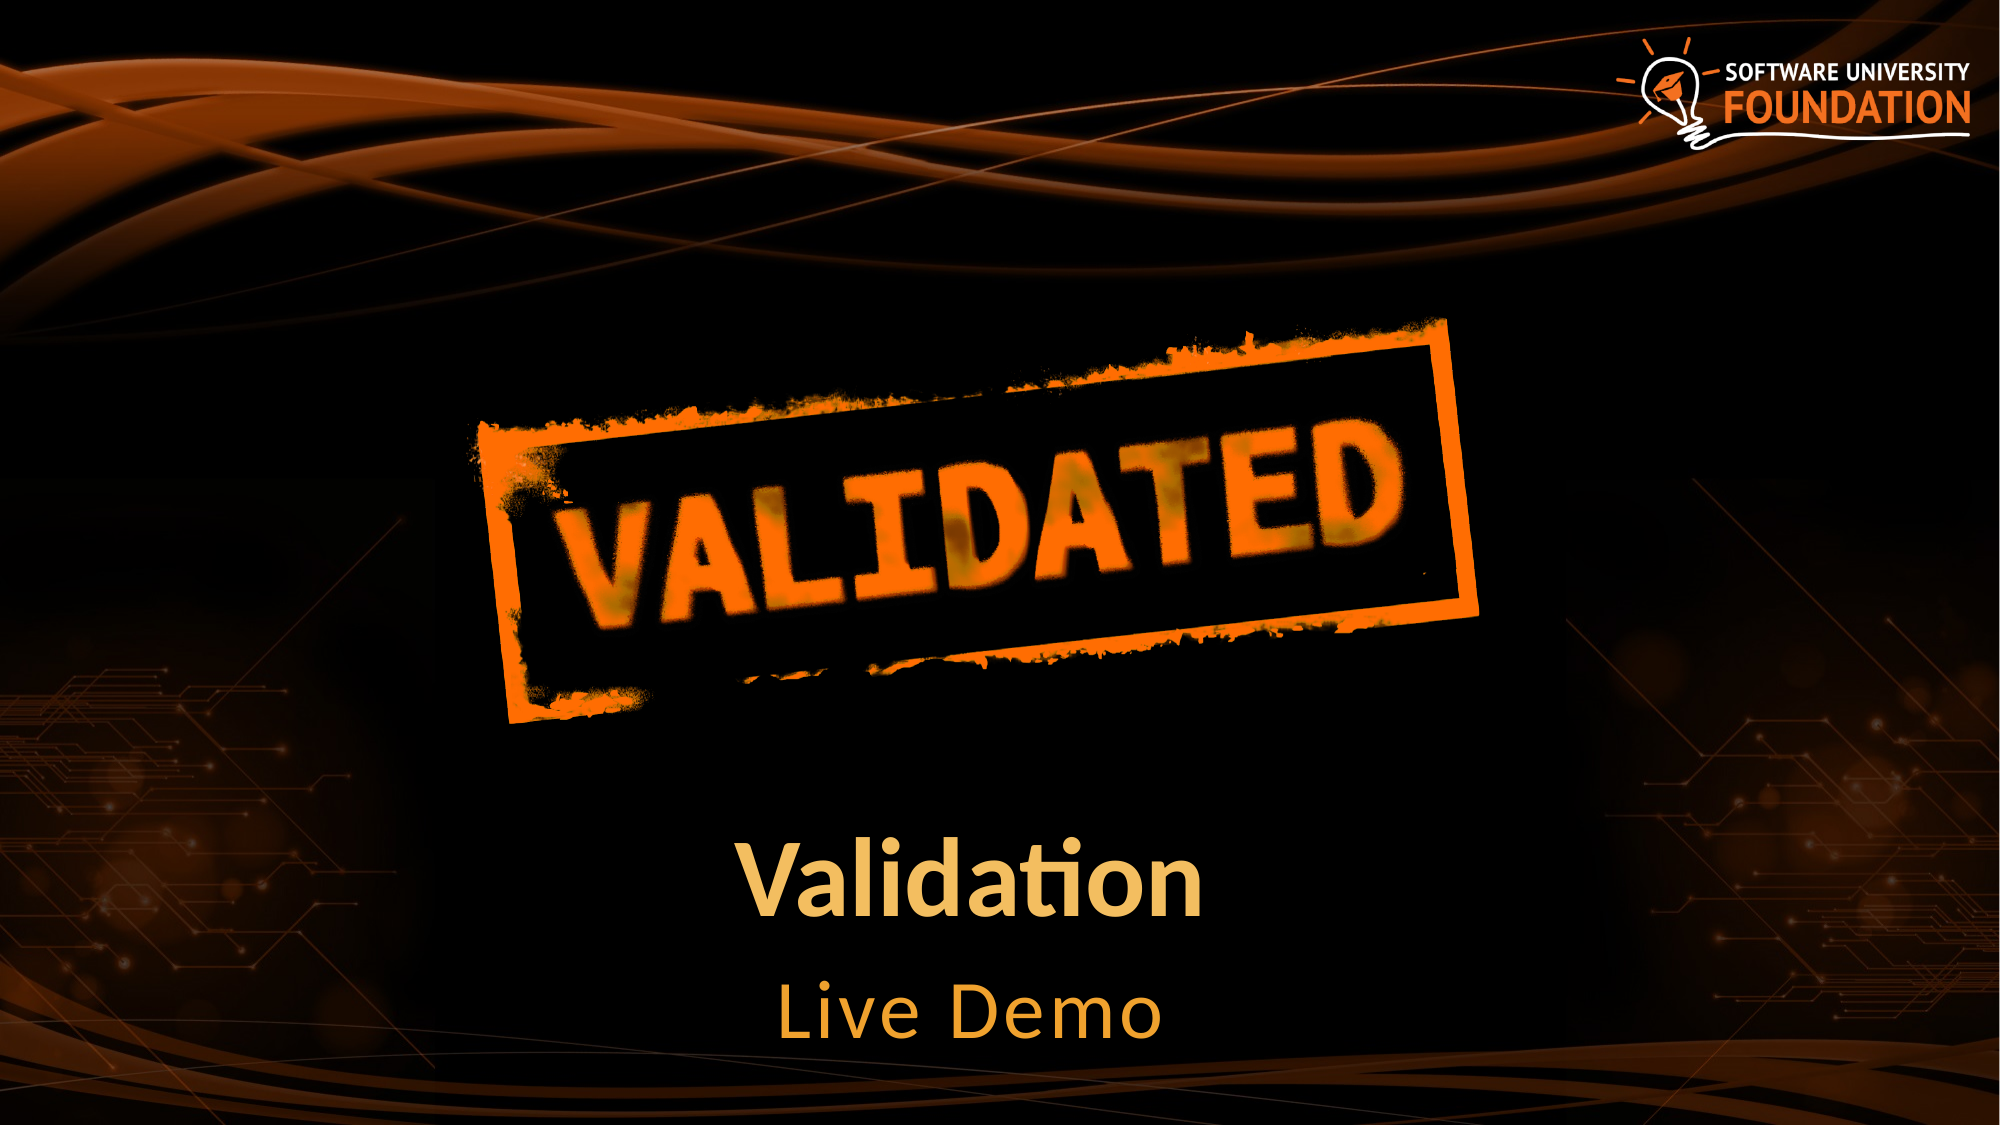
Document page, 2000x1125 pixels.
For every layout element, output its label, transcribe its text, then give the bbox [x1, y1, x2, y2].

picture [0, 0, 2000, 1125]
list Live Demo [237, 944, 1704, 1057]
title Validation [237, 812, 1704, 944]
